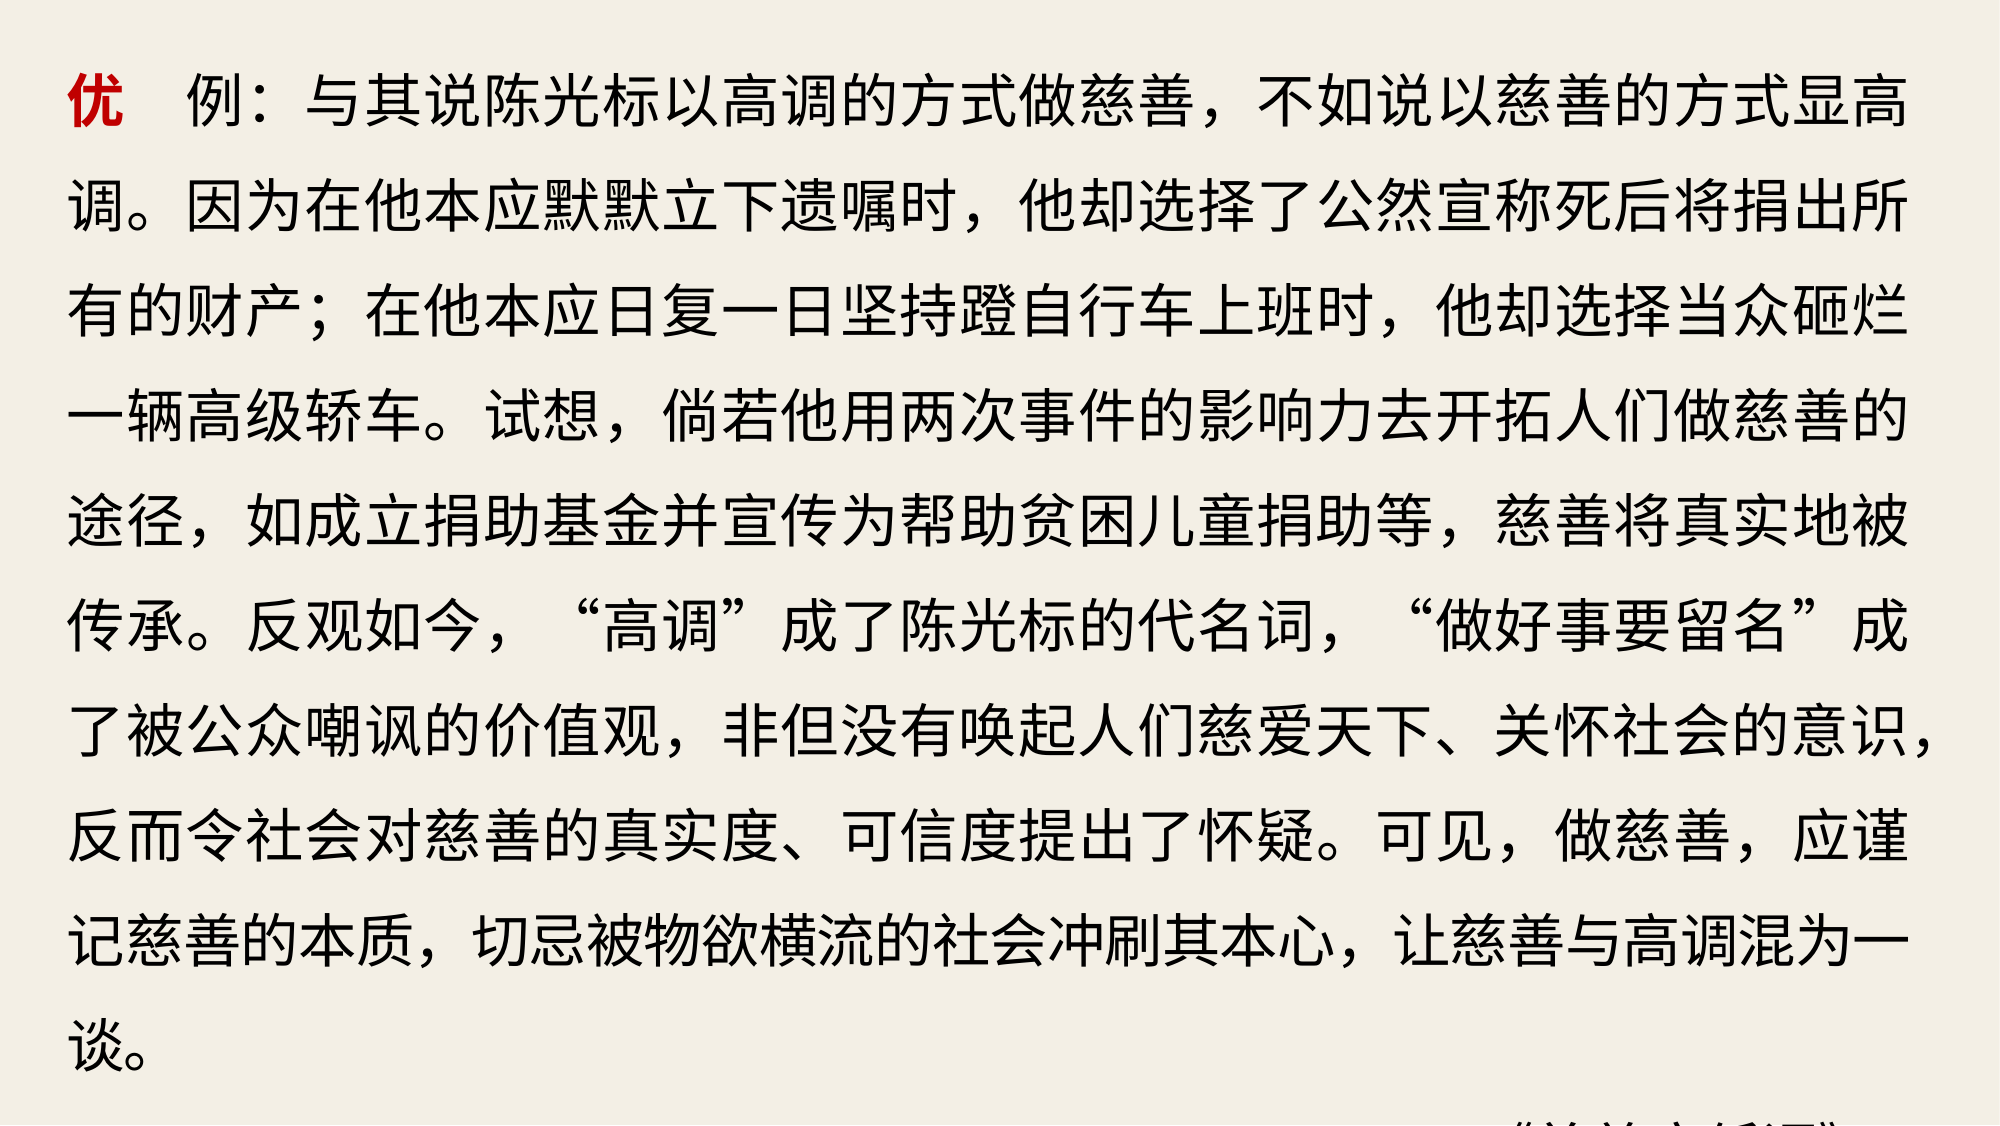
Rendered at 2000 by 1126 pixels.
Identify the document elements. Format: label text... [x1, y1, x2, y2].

text_box 优 例：与其说陈光标以高调的方式做慈善，不如说以慈善的方式显高调。因为在他本应默默立下遗嘱时，他却选择了公然宣称死后将捐出所有的财产；在他本应日复一日坚持蹬自行车上班时，他却选择当众砸烂一辆高级轿车。试想，倘若他用两次事件的影响力去开拓人们做慈善的途径，如成立捐助基金并宣传为帮助贫困儿童捐助等，慈善将真实地被传承。反观如今，“高调”成了陈光标的代名词，“做好事要留名”成了被公众嘲讽的价值观，非但没有唤起人们慈爱天下、关怀社会的意识，反而令社会对慈善的真实度、可信度提出了怀疑。可见，做慈善，应谨记慈善的本质，切忌被物欲横流的社会冲刷其本心，让慈善与高调混为一谈。 (《慈善应低调》) [46, 19, 1930, 1126]
